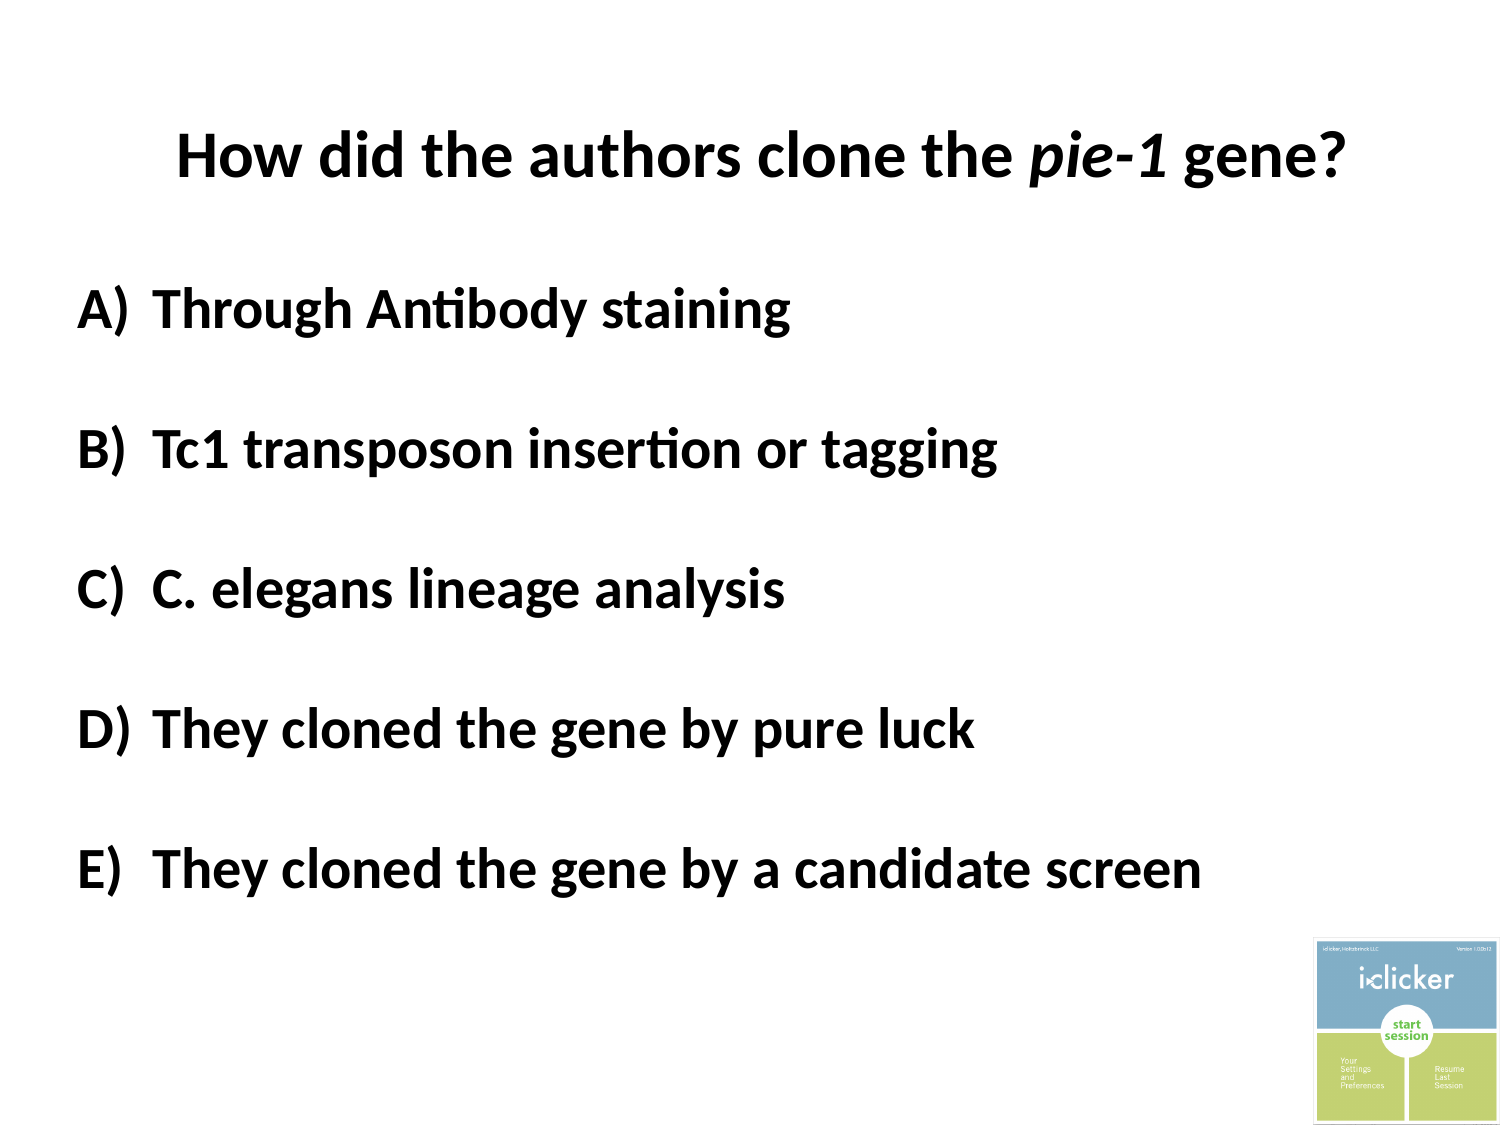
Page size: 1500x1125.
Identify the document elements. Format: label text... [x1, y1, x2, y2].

text_box How did the authors clone the pie-1 gene? Through Antibody staining Tc1 transposon insertion or tagging C. elegans lineage analysis They cloned the gene by pure luck They cloned the gene by a candidate screen [62, 103, 1463, 908]
picture [1312, 937, 1500, 1125]
